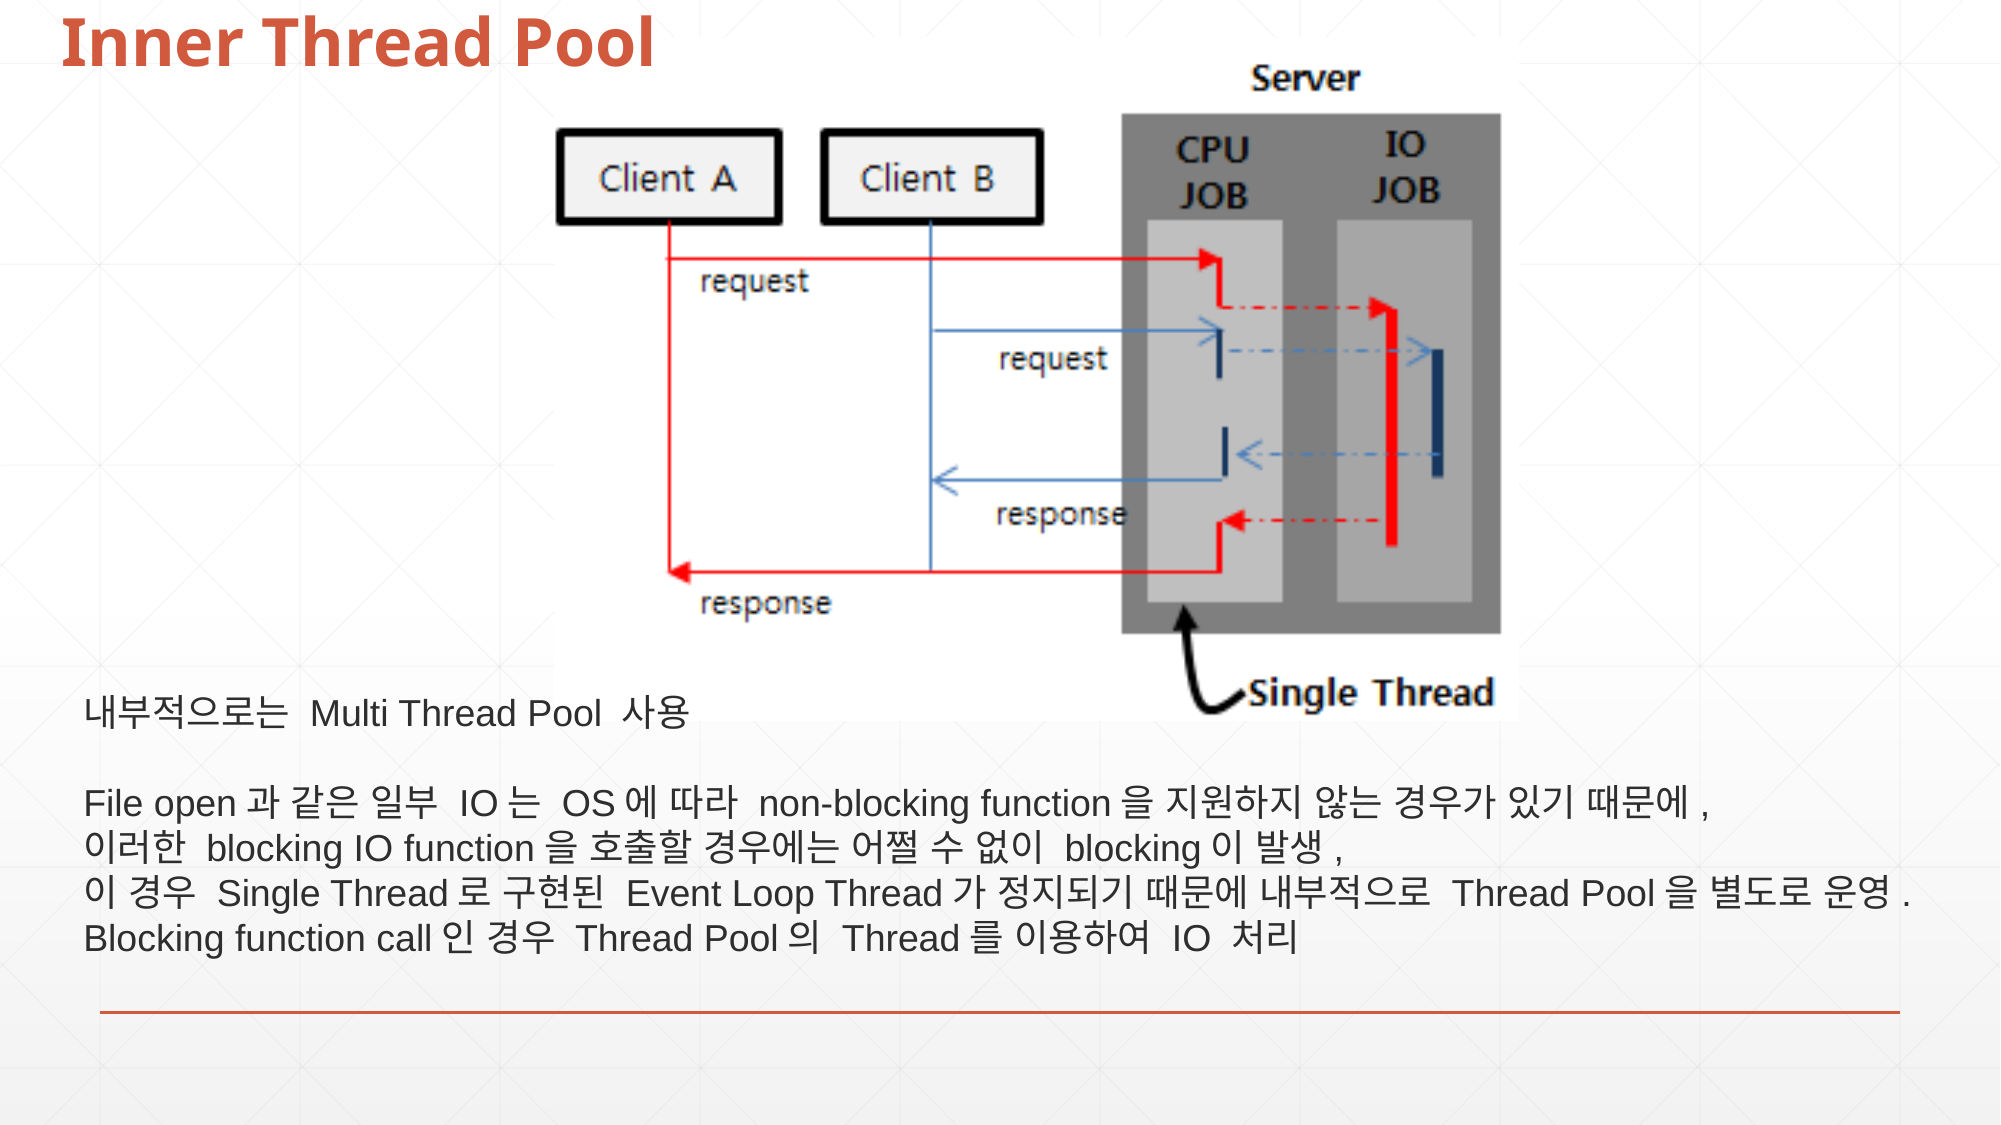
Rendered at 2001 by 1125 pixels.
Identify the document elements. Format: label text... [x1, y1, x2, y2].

text_box Inner Thread Pool [46, 0, 1622, 88]
text_box 내부적으로는 Multi Thread Pool 사용 File open과 같은 일부 IO는 OS에 따라 non-blocking function을 지원하지 않는 경우가 있기 때문에, 이러한 blocking IO function을 호출할 경우에는 어쩔 수 없이 blocking이 발생, 이 경우 Single Thread로 구현된 Event Loop Thread가 정지되기 때문에 내부적으로 Thread Pool을 별도로 운영. Blocking function call인 경우 Thread Pool의 Thread를 이용하여 IO 처리 [68, 681, 1927, 966]
picture [554, 37, 1519, 721]
